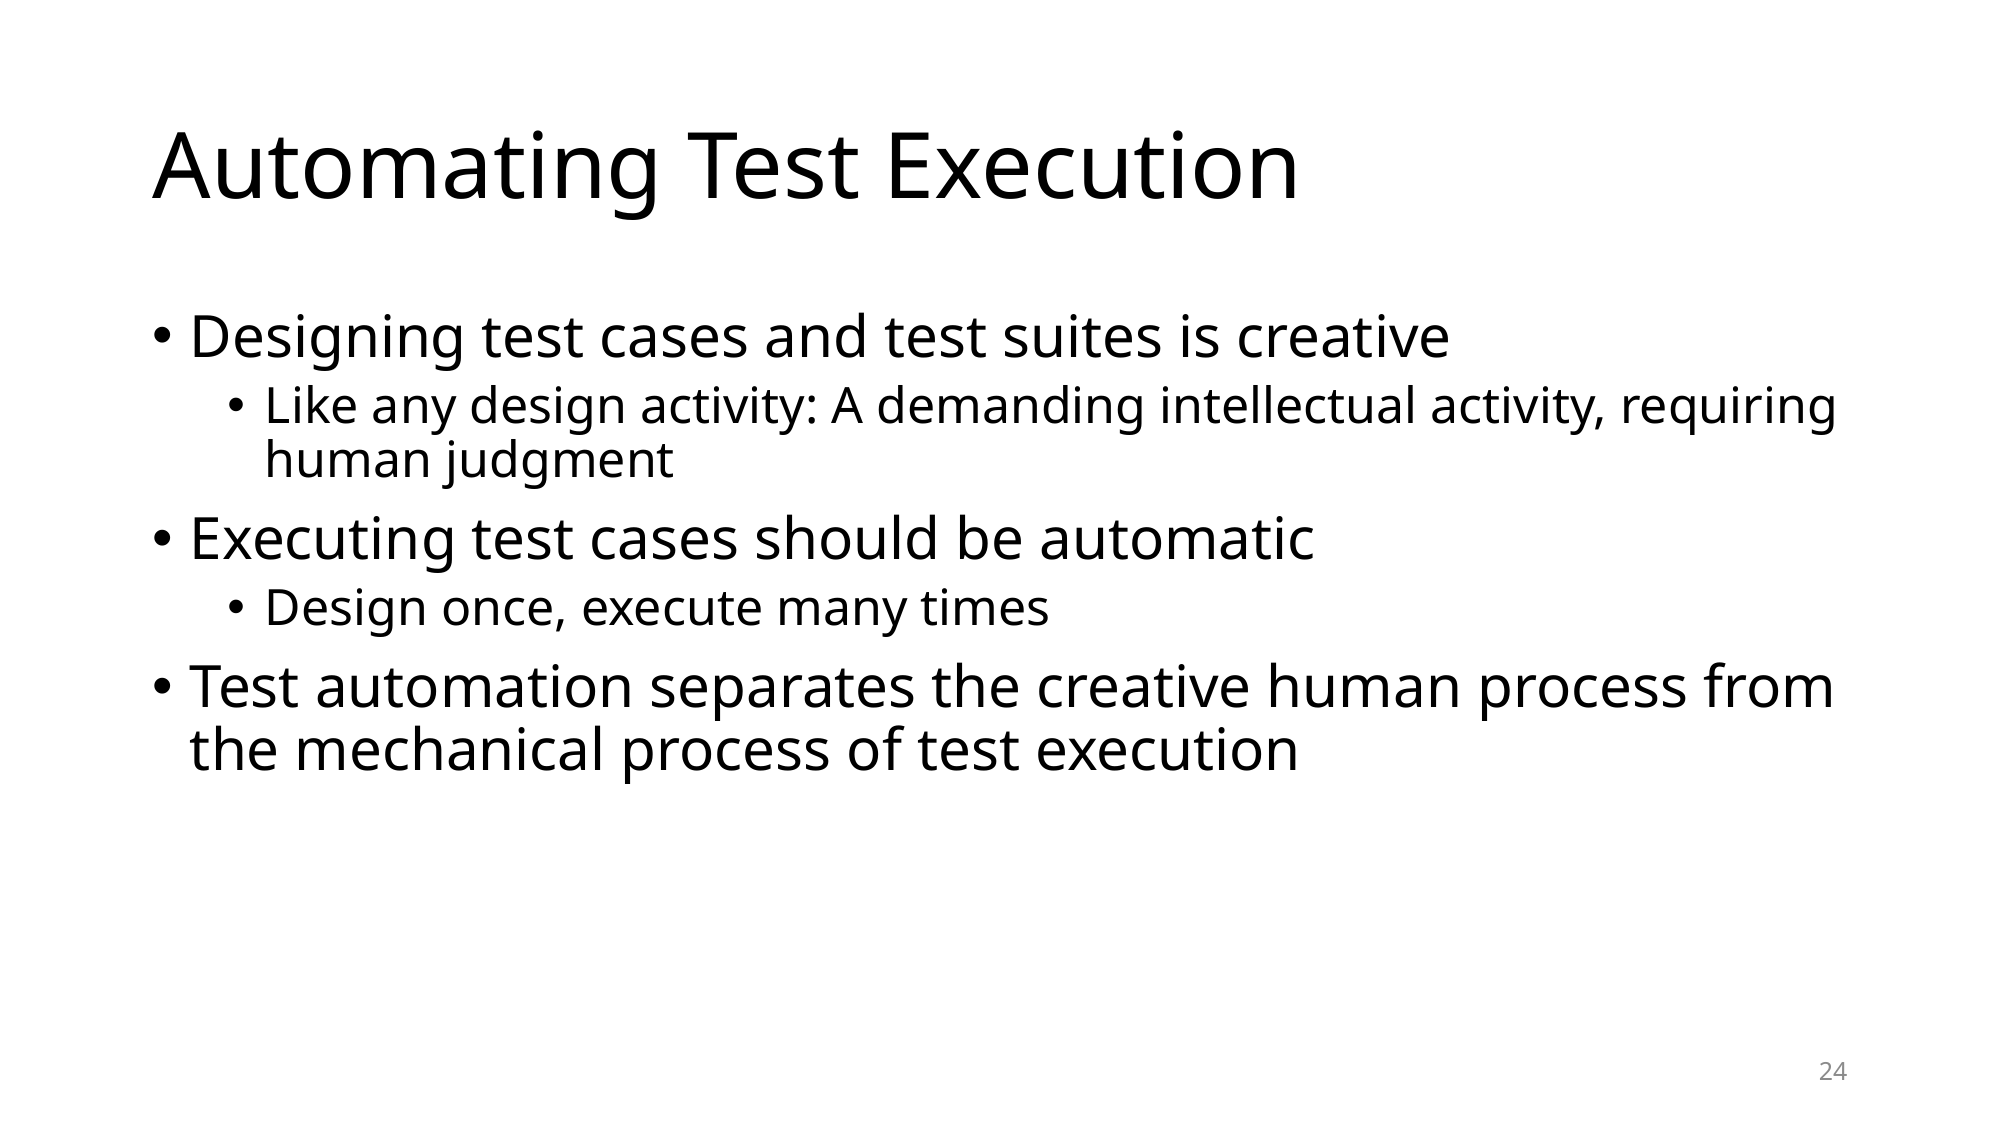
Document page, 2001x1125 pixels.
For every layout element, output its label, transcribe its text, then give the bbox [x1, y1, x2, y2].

title Automating Test Execution [137, 59, 1863, 278]
list Designing test cases and test suites is creative Like any design activity: A demanding intellectual activity, requiring human judgment Executing test cases should be automatic Design once, execute many times Test automation separates the creative human process from the mechanical process of test execution [137, 299, 1863, 1014]
slide_number 24 [1412, 1042, 1863, 1103]
